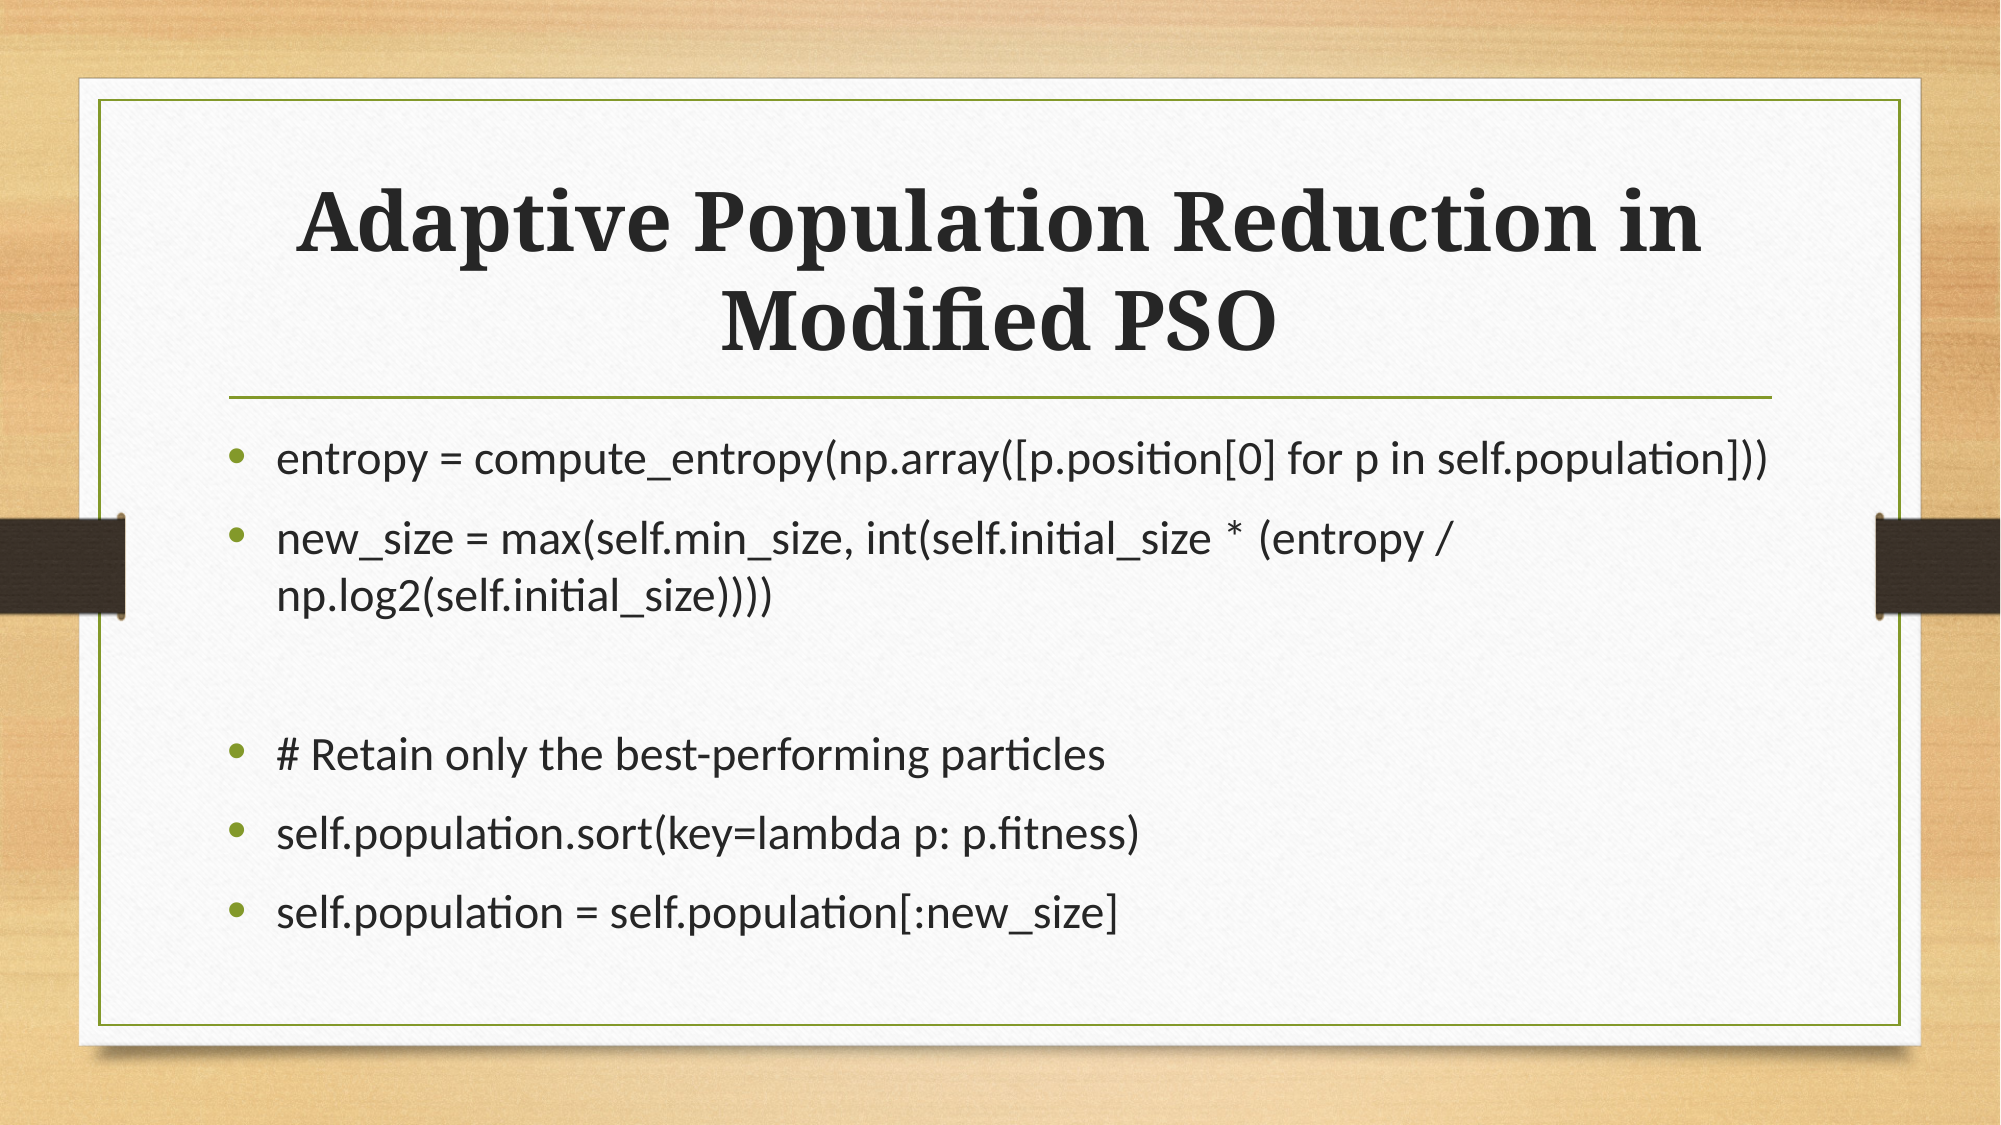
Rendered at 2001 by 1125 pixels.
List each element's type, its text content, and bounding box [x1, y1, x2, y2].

title Adaptive Population Reduction in Modified PSO [212, 161, 1788, 375]
list entropy = compute_entropy(np.array([p.position[0] for p in self.population])) new_size = max(self.min_size, int(self.initial_size * (entropy / np.log2(self.initial_size)))) # Retain only the best-performing particles self.population.sort(key=lambda p: p.fitness) self.population = self.population[:new_size] [212, 419, 1788, 964]
picture [0, 0, 2001, 1125]
